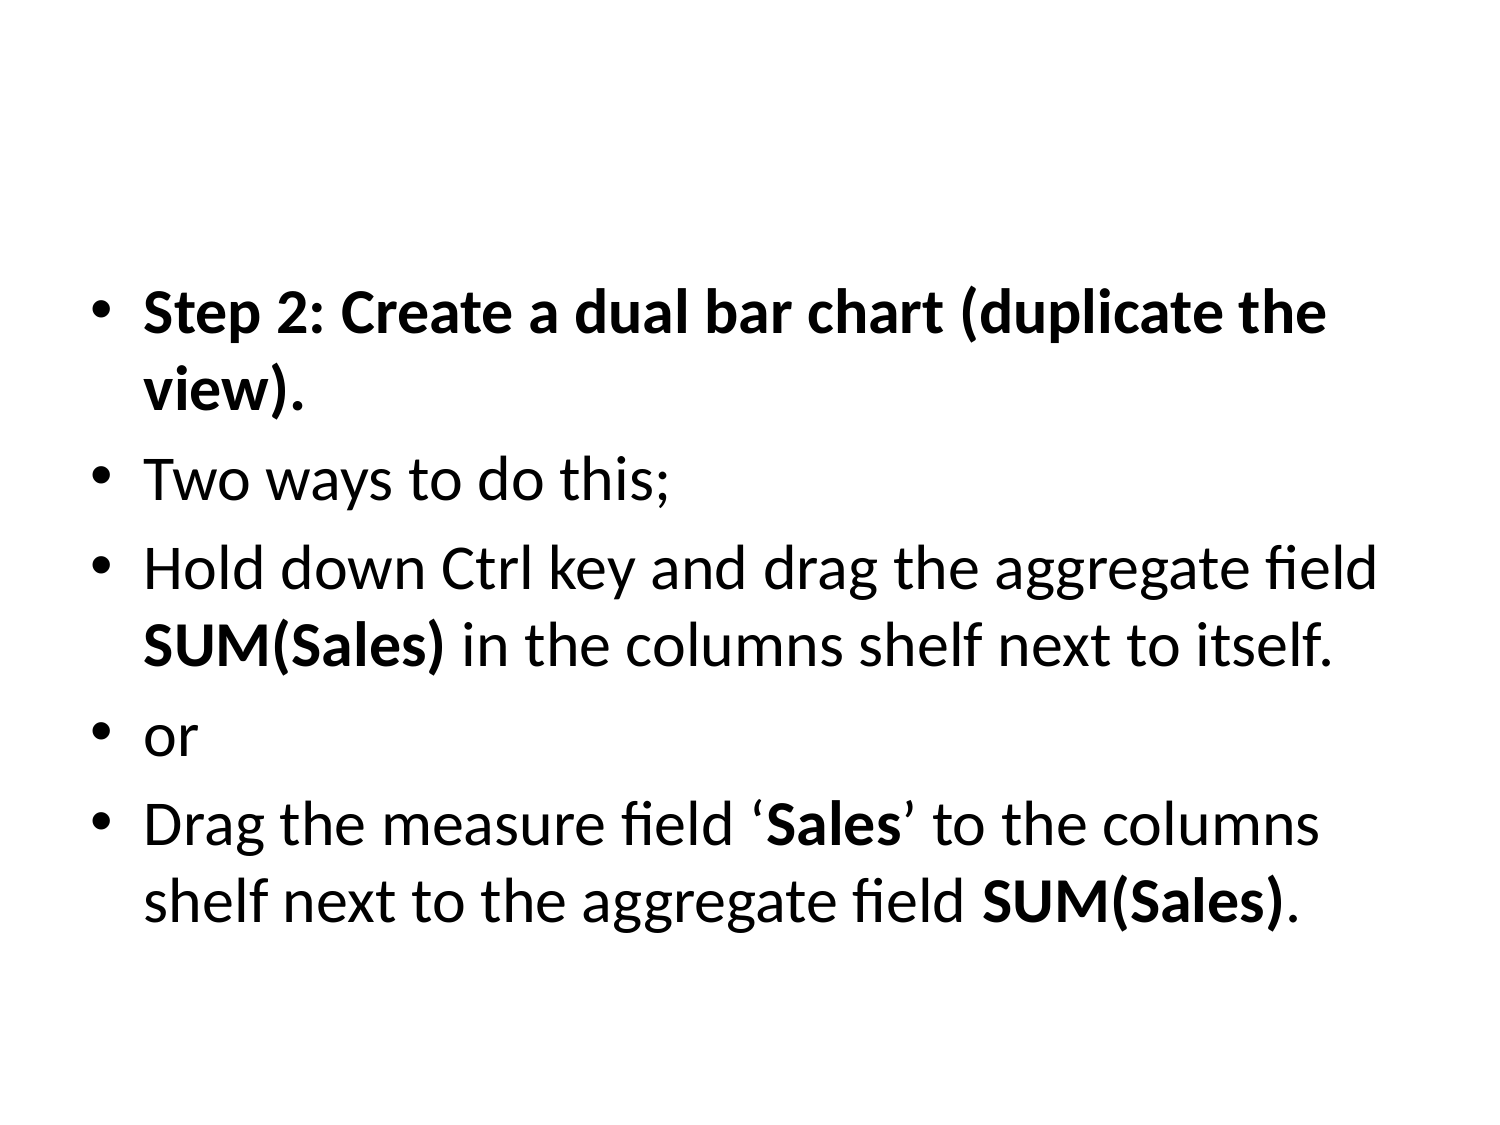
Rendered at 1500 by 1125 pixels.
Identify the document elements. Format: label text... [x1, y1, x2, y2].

list Step 2: Create a dual bar chart (duplicate the view). Two ways to do this; Hold down Ctrl key and drag the aggregate field SUM(Sales) in the columns shelf next to itself. or Drag the measure field ‘Sales’ to the columns shelf next to the aggregate field SUM(Sales). [75, 262, 1425, 1005]
